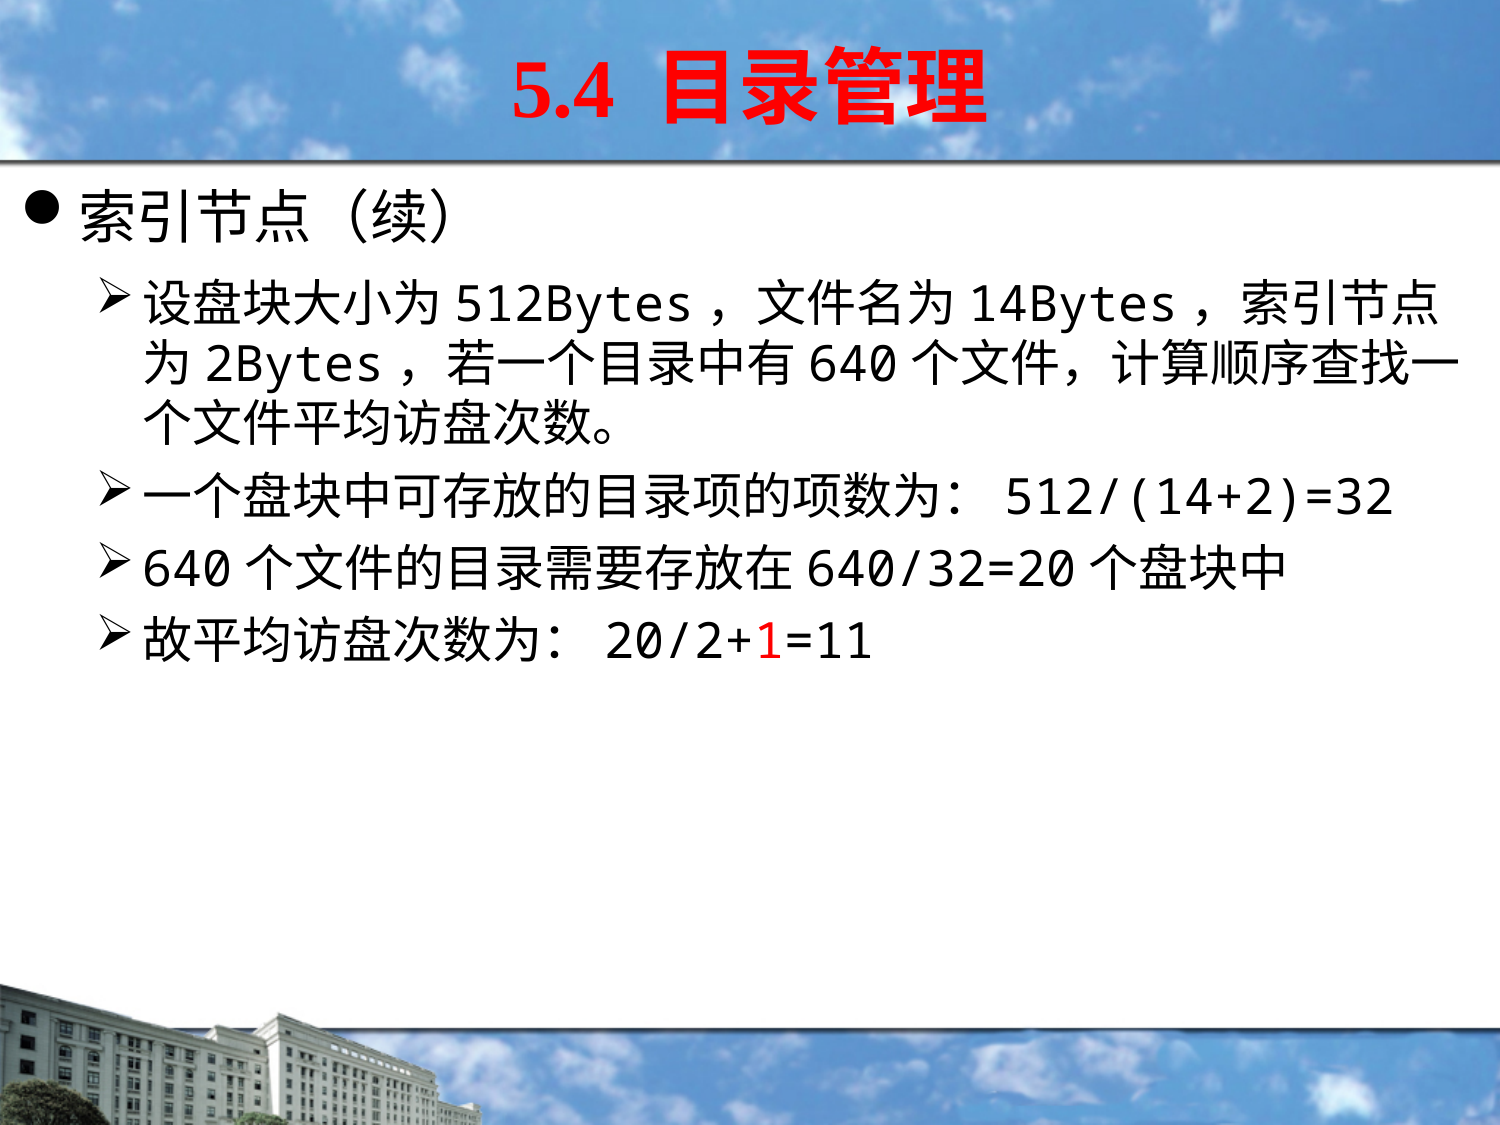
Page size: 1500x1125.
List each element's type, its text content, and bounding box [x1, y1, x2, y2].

text_box 索引节点（续） 设盘块大小为512Bytes，文件名为14Bytes，索引节点为2Bytes，若一个目录中有640个文件，计算顺序查找一个文件平均访盘次数。 一个盘块中可存放的目录项的项数为：512/(14+2)=32 640个文件的目录需要存放在640/32=20个盘块中 故平均访盘次数为：20/2+1=11 [5, 172, 1500, 988]
picture [0, 0, 1500, 1125]
text_box 5.4 目录管理 [74, 7, 1425, 161]
